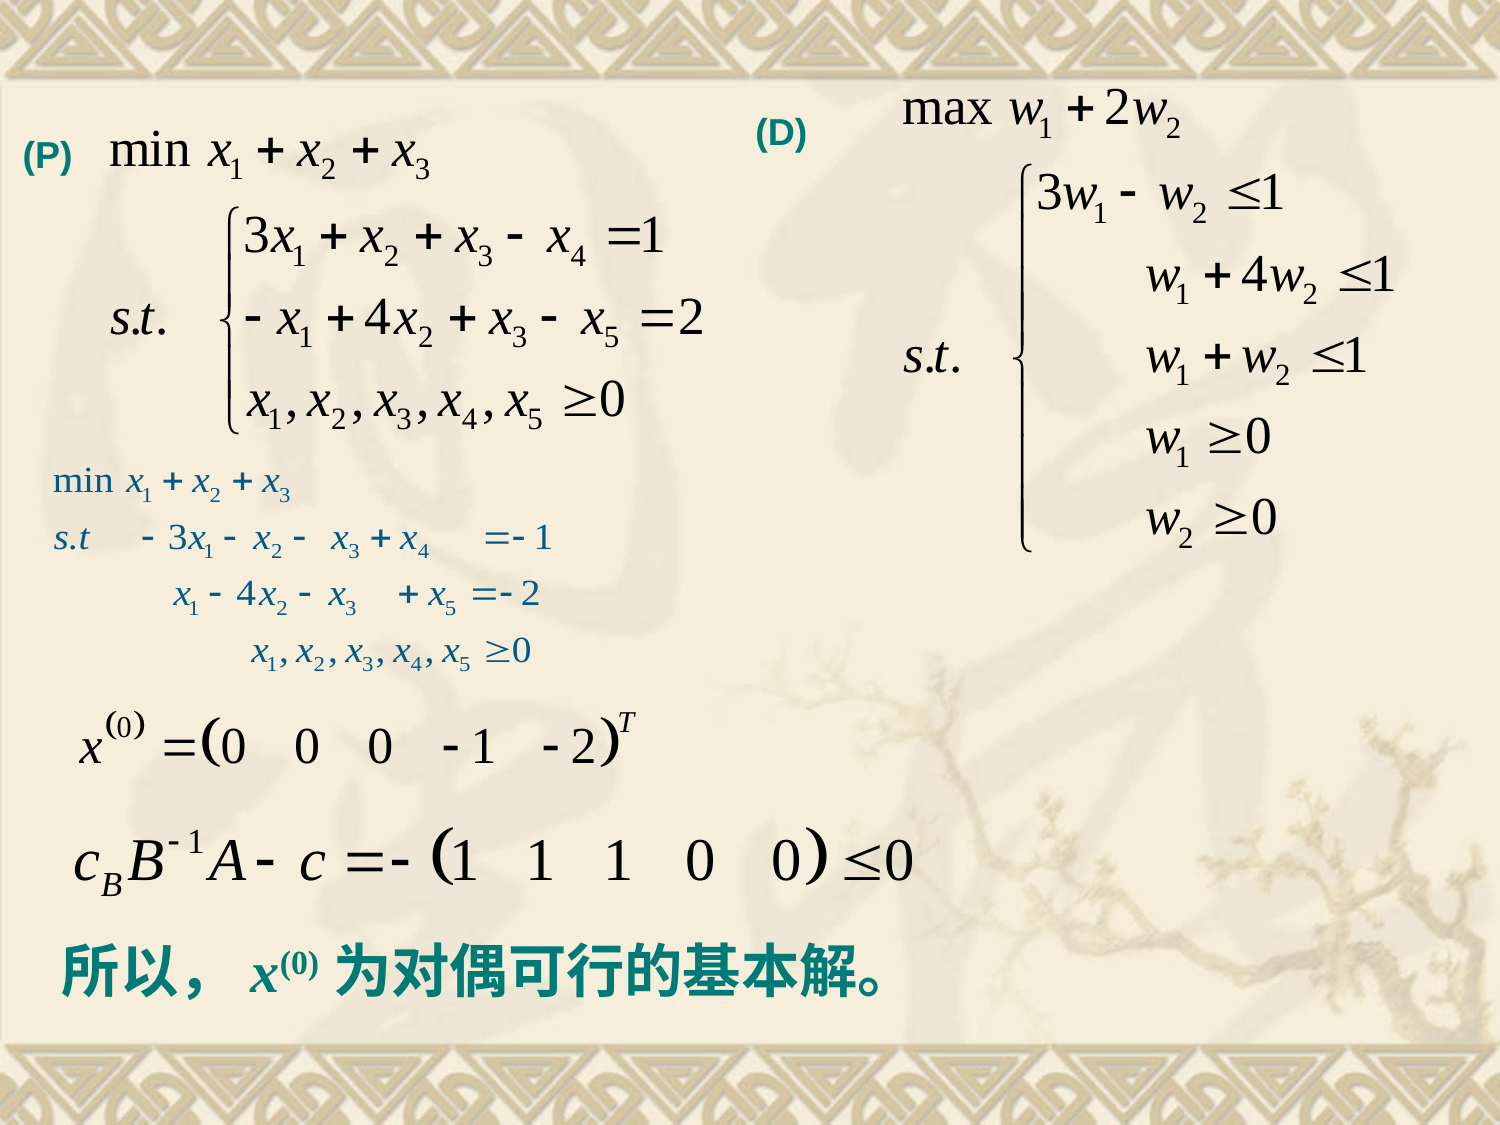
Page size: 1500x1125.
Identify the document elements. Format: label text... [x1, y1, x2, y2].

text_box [7, 457, 556, 677]
text_box 所以，x(0)为对偶可行的基本解。 [47, 915, 940, 1023]
text_box (D) [740, 100, 823, 161]
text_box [64, 814, 923, 916]
text_box (P) [7, 124, 88, 184]
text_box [101, 114, 716, 445]
picture [0, 0, 1500, 1125]
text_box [68, 698, 650, 794]
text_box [894, 73, 1401, 563]
